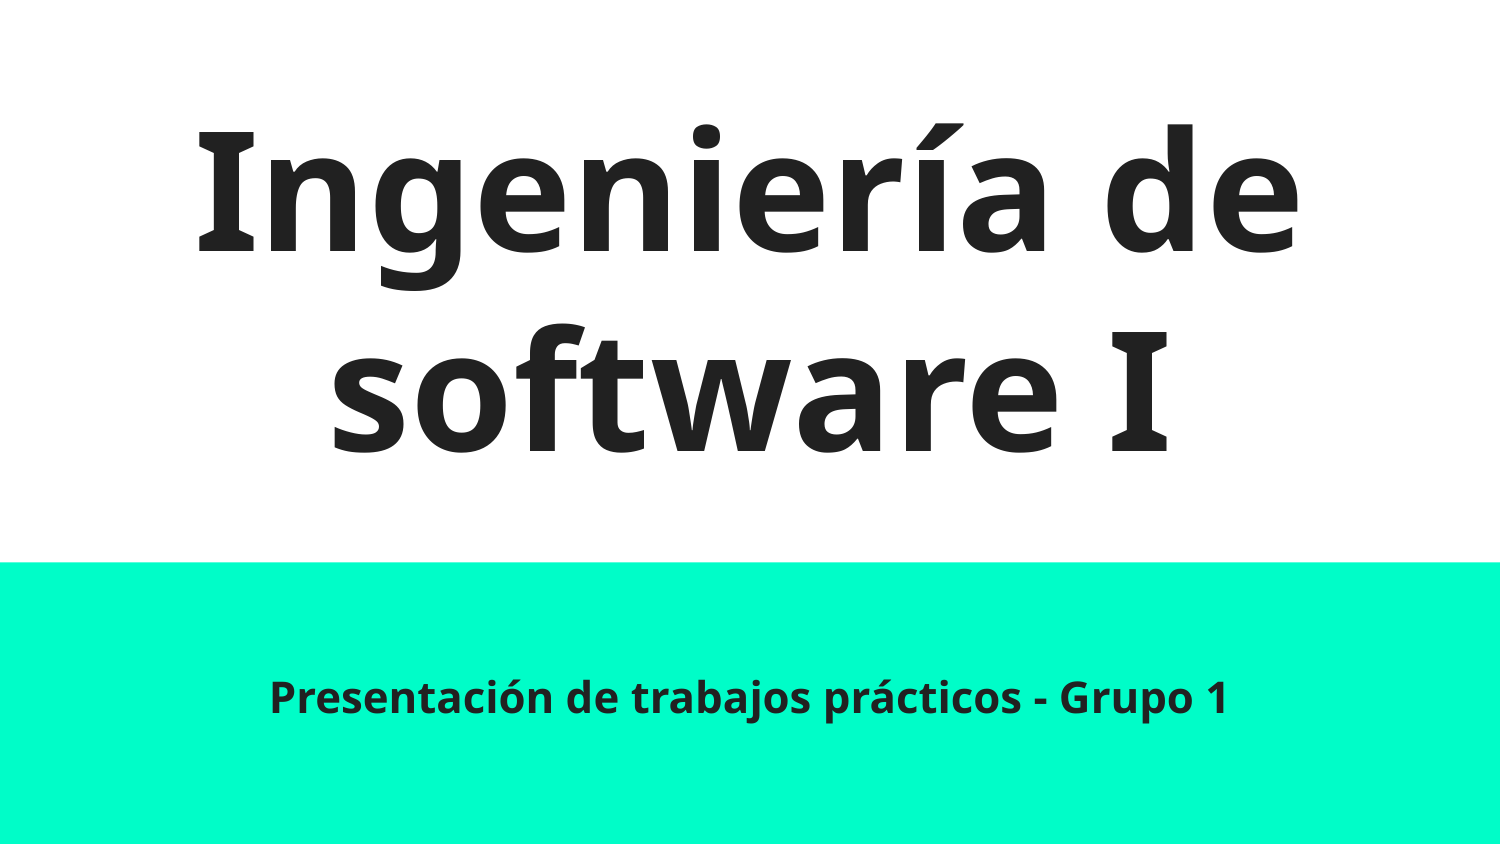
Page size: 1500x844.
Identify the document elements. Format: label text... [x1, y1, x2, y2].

subtitle Presentación de trabajos prácticos - Grupo 1 [51, 638, 1449, 755]
title Ingeniería de software I [51, 64, 1449, 506]
